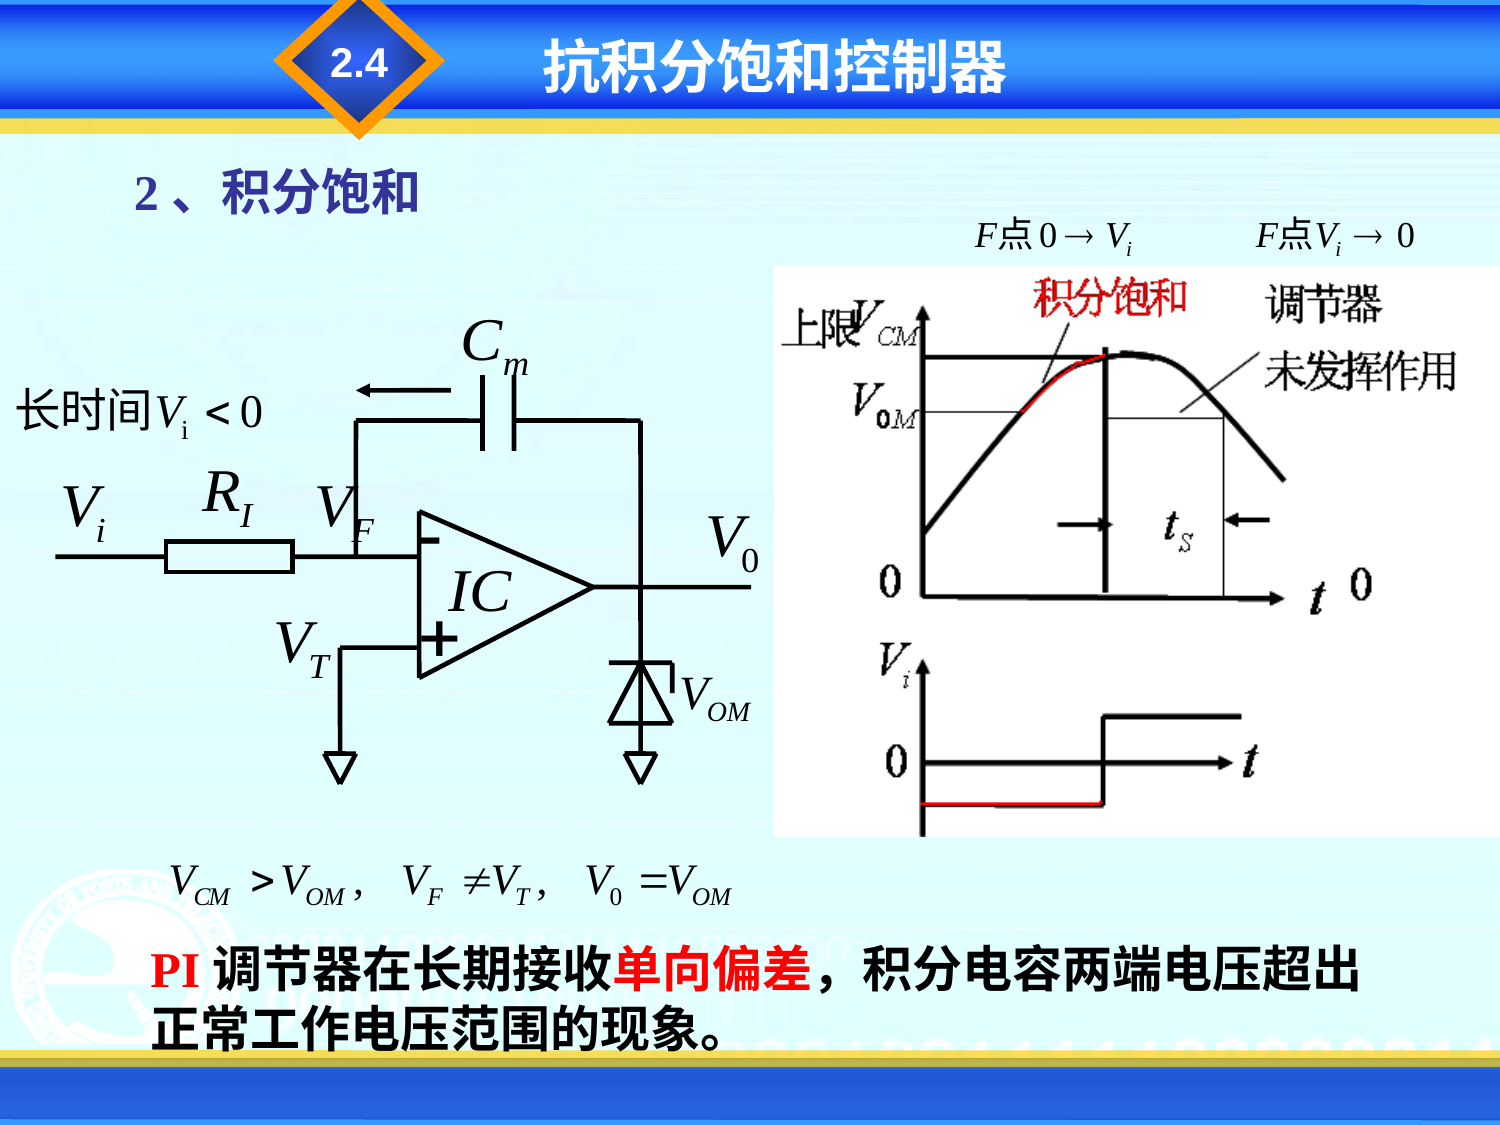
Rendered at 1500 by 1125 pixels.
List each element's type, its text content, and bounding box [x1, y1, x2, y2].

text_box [8, 380, 270, 448]
picture [774, 265, 1500, 837]
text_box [676, 661, 765, 734]
picture [377, 5, 1500, 109]
picture [0, 5, 341, 109]
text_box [1248, 210, 1423, 267]
text_box 2.4 [282, 0, 436, 132]
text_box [165, 850, 744, 917]
picture [0, 1067, 1500, 1120]
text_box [967, 210, 1139, 267]
text_box PI调节器在长期接收单向偏差，积分电容两端电压超出正常工作电压范围的现象。 [135, 930, 1413, 1065]
text_box 抗积分饱和控制器 [527, 22, 1023, 108]
text_box 2、积分饱和 [119, 153, 515, 229]
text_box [54, 299, 769, 784]
